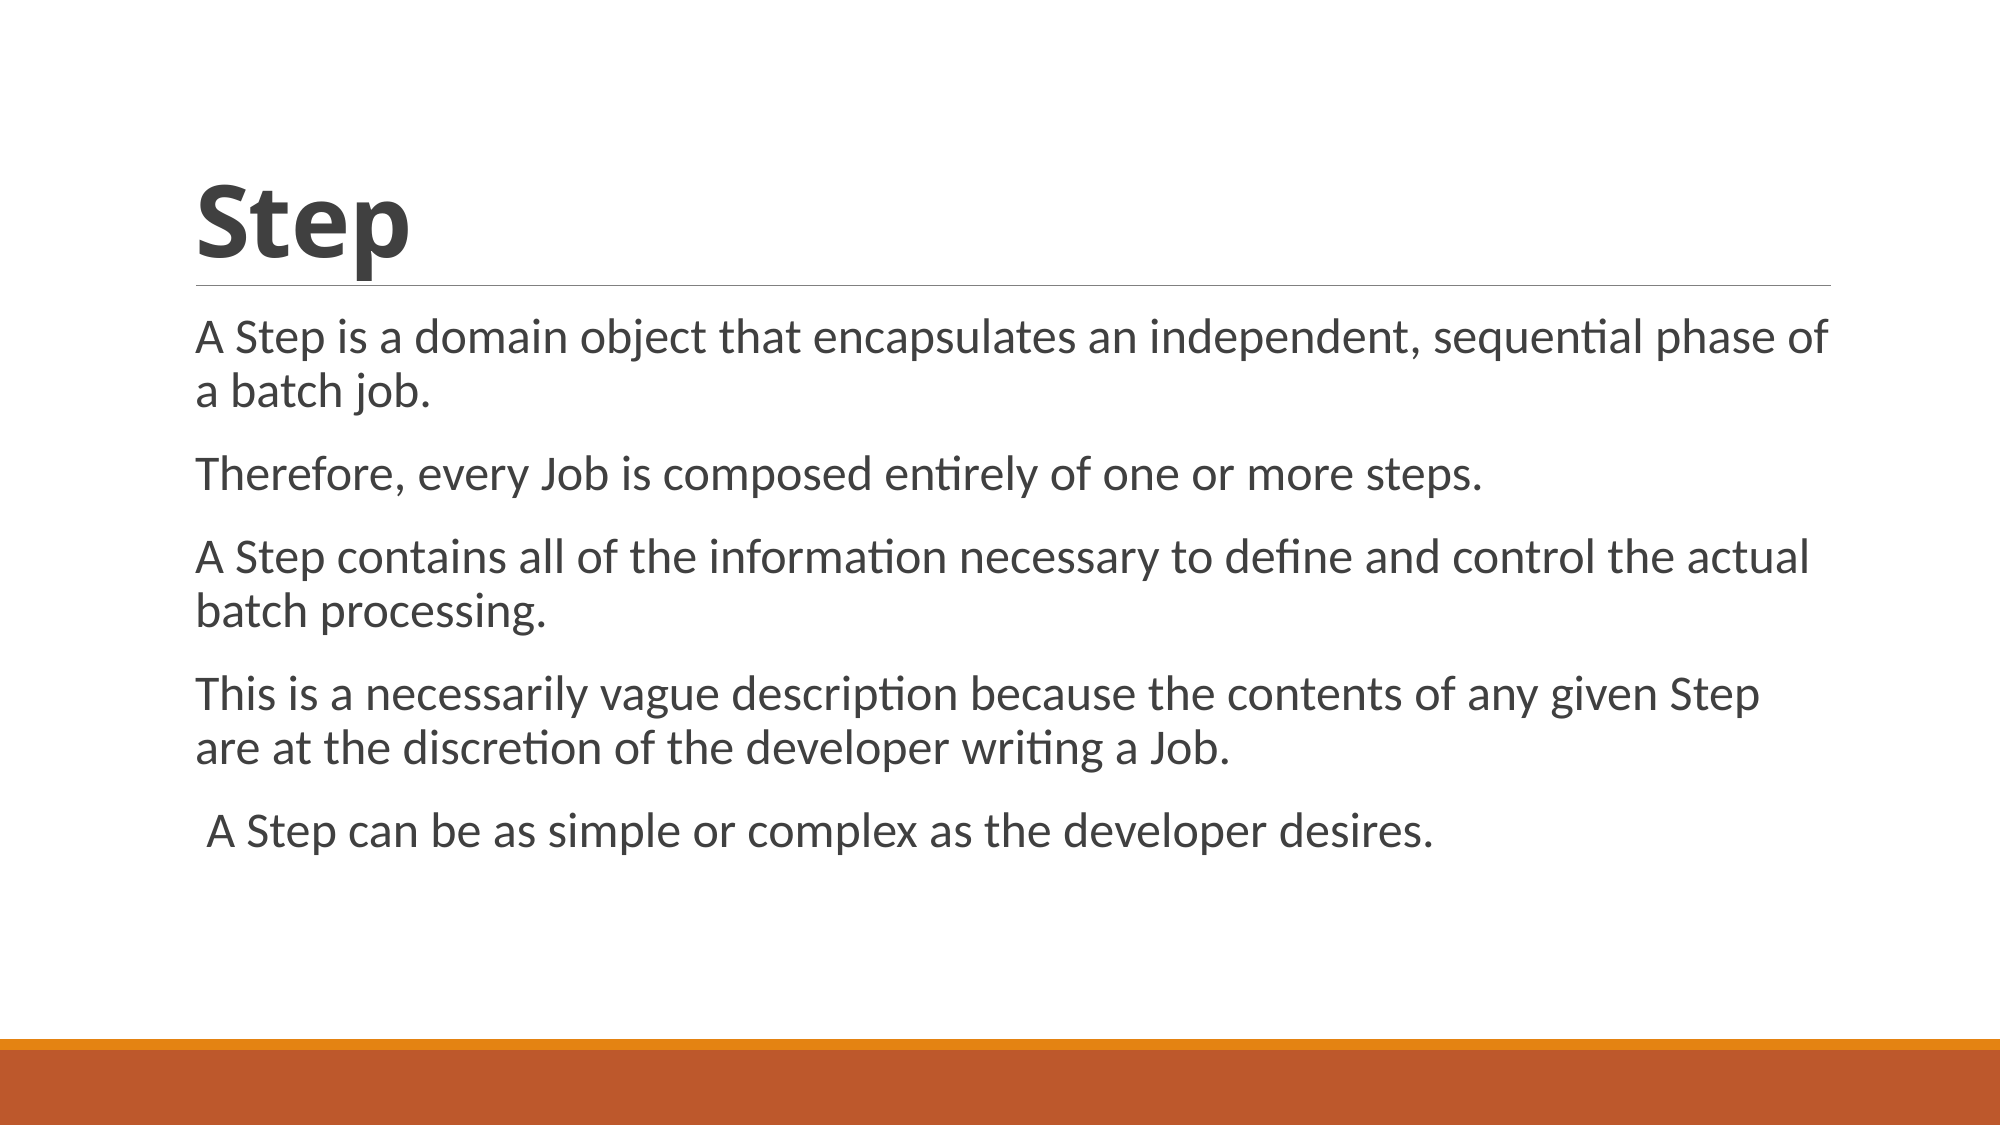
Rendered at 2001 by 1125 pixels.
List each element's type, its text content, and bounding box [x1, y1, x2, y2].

list A Step is a domain object that encapsulates an independent, sequential phase of a batch job. Therefore, every Job is composed entirely of one or more steps. A Step contains all of the information necessary to define and control the actual batch processing. This is a necessarily vague description because the contents of any given Step are at the discretion of the developer writing a Job. A Step can be as simple or complex as the developer desires. [180, 302, 1830, 963]
title Step [180, 47, 1830, 285]
